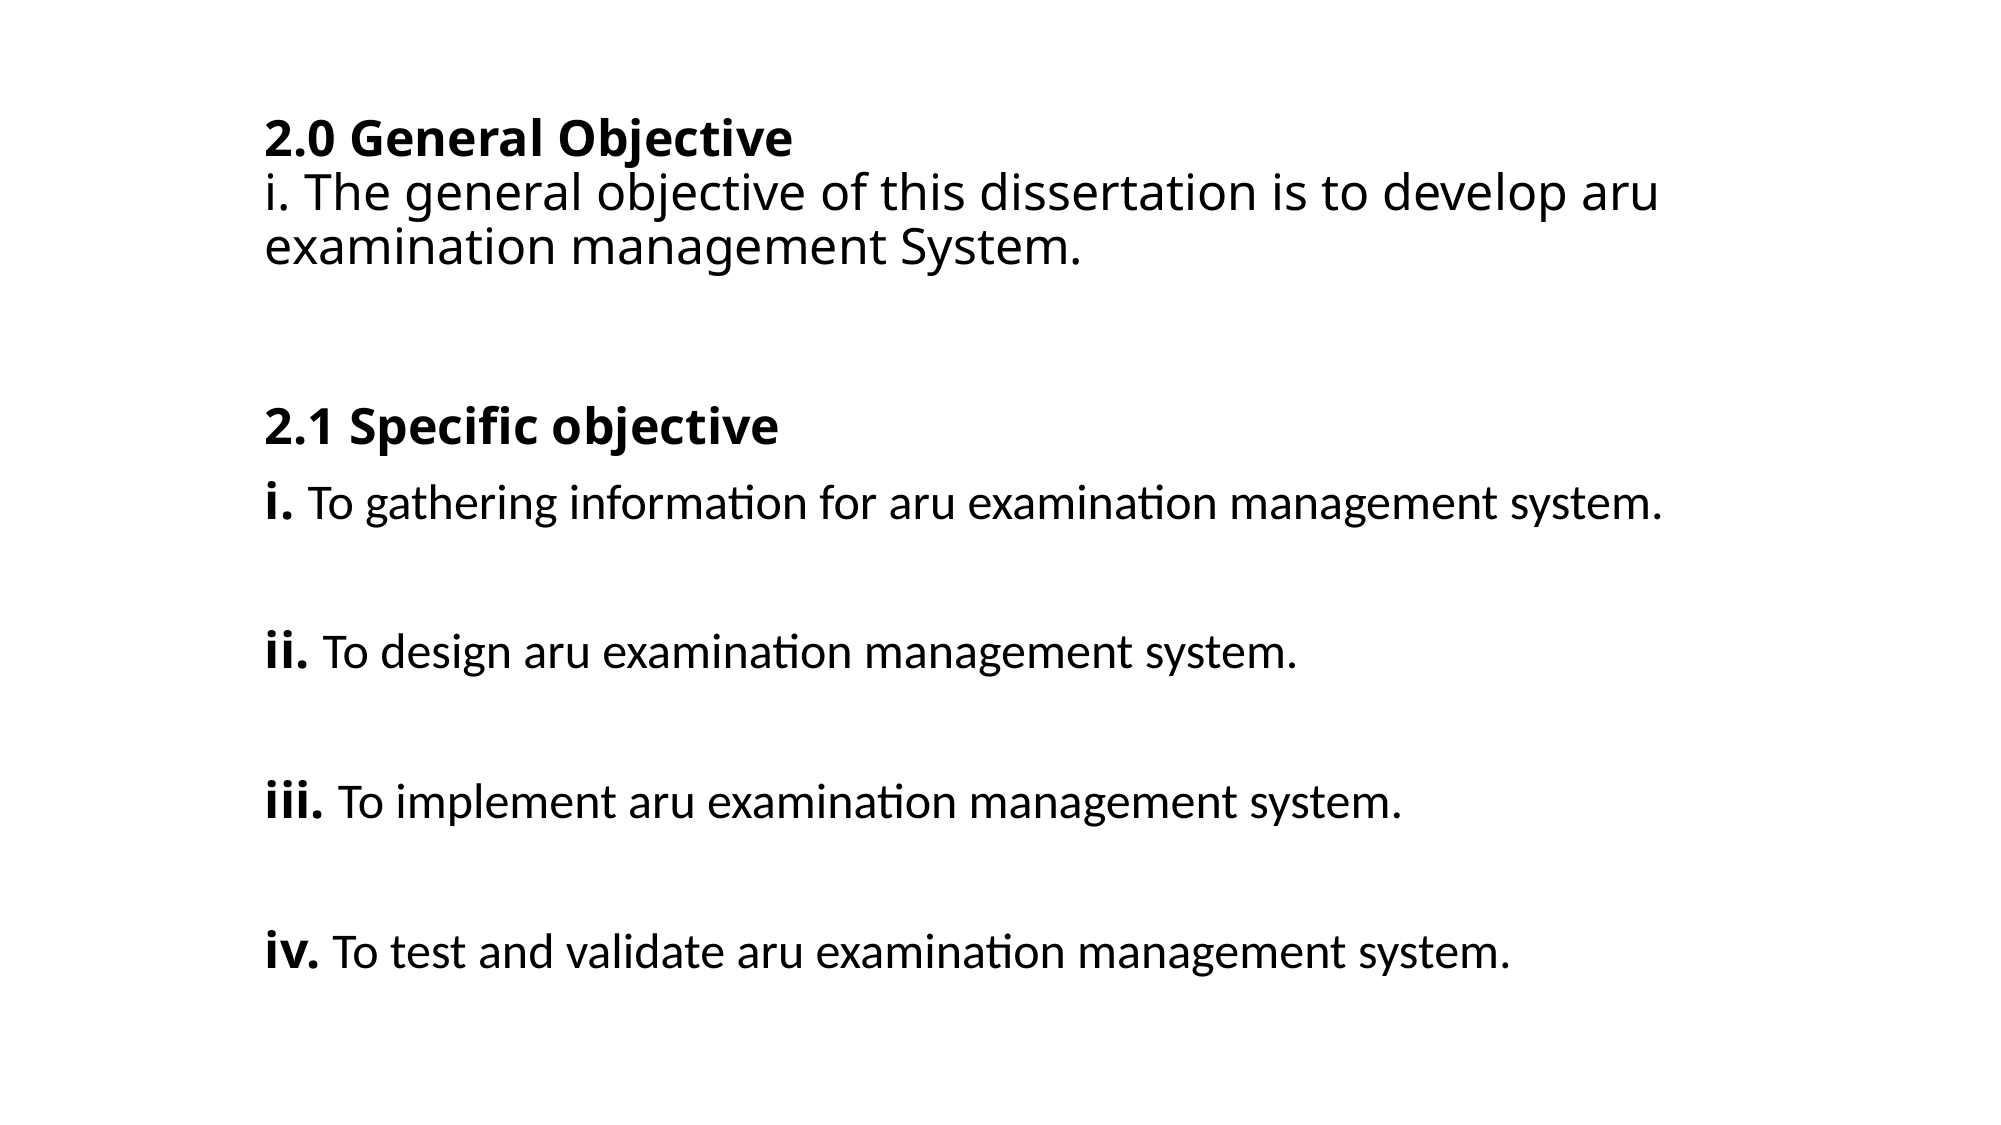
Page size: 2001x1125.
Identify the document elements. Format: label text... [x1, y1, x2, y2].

subtitle 2.1 Specific objective i. To gathering information for aru examination management system. ii. To design aru examination management system. iii. To implement aru examination management system. iv. To test and validate aru examination management system. [249, 313, 1750, 1028]
title 2.0 General Objective i. The general objective of this dissertation is to develop aru examination management System. [249, 82, 1750, 313]
